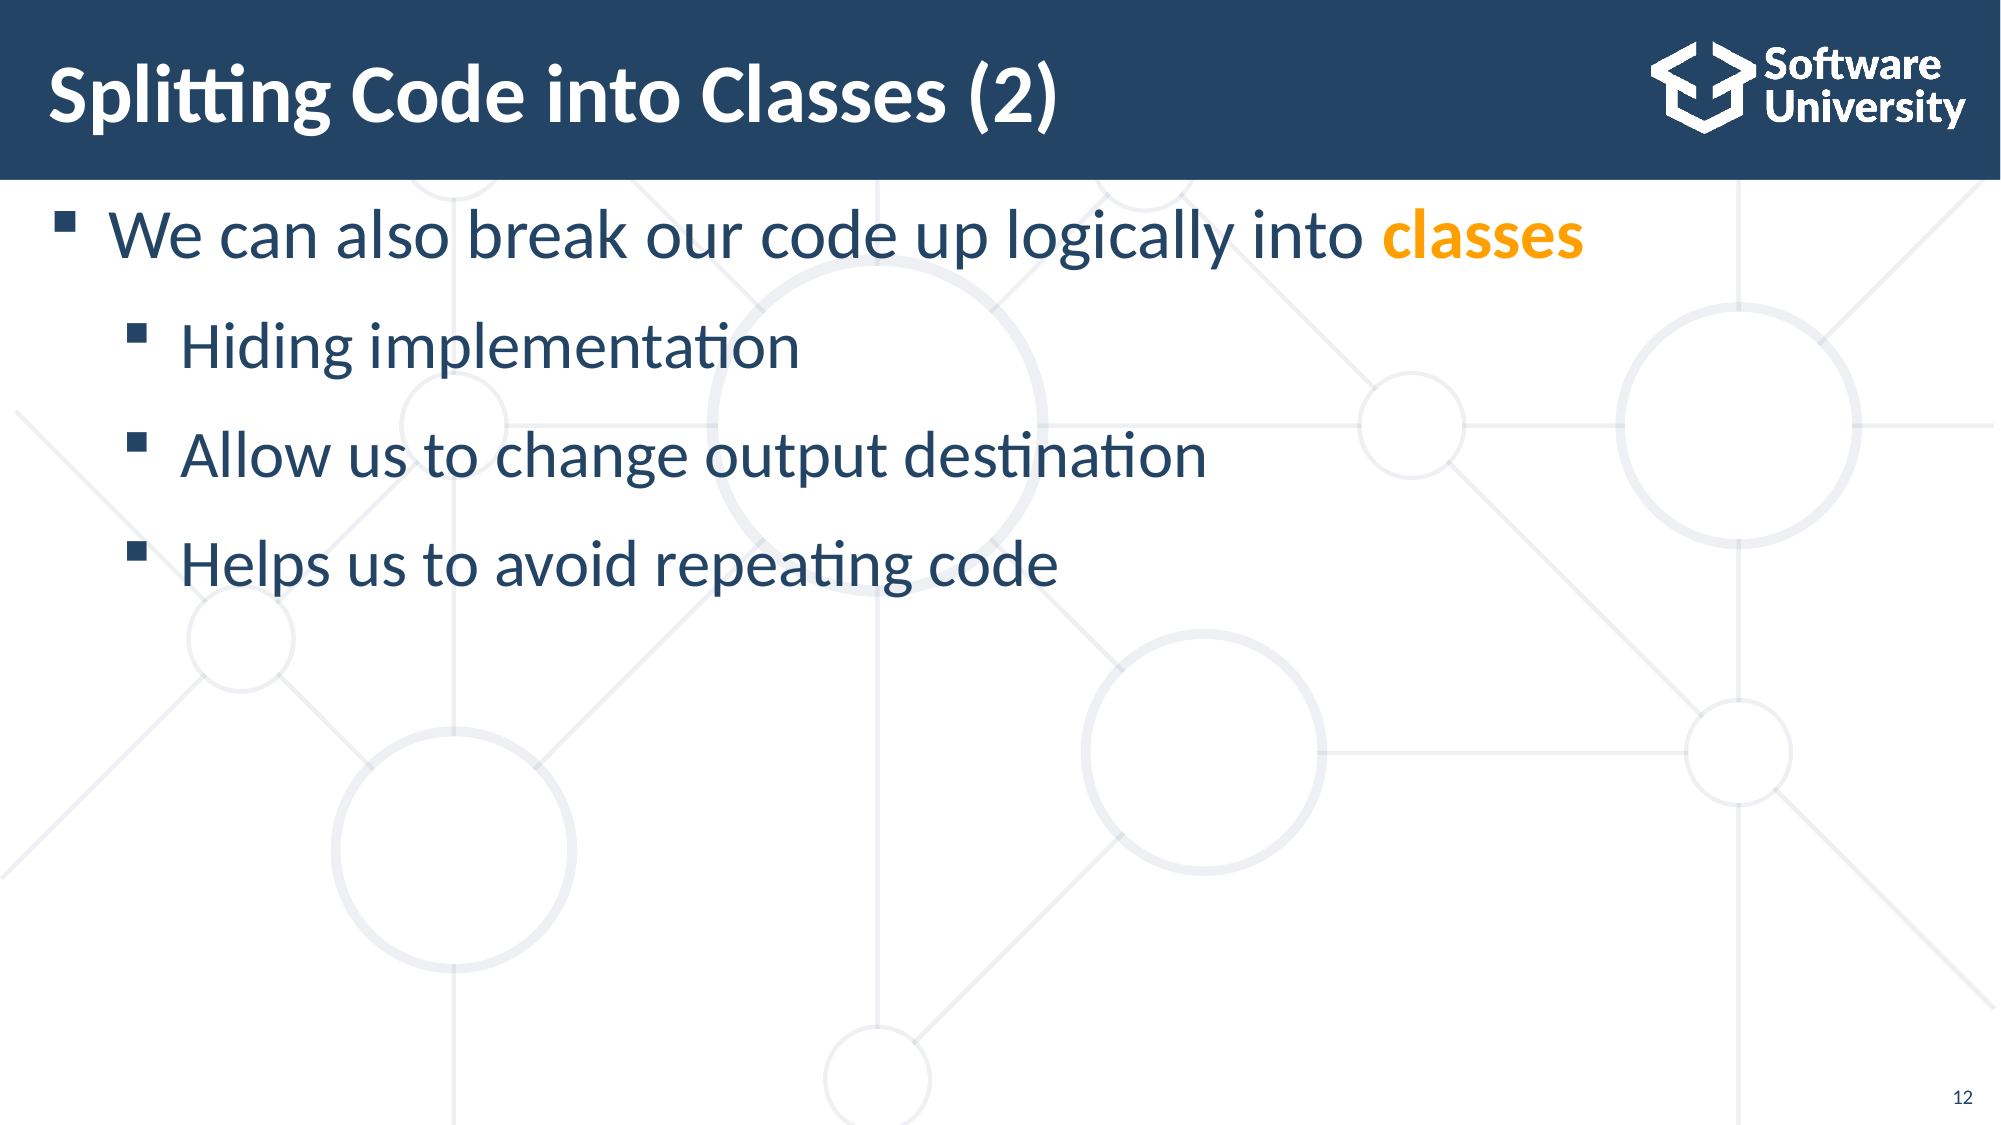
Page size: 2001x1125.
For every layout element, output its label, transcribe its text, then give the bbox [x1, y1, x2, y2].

list We can also break our code up logically into classes Hiding implementation Allow us to change output destination Helps us to avoid repeating code [31, 177, 1970, 1103]
picture [1651, 41, 1966, 134]
title Splitting Code into Classes (2) [31, 16, 1625, 162]
slide_number 12 [1927, 1067, 1989, 1117]
